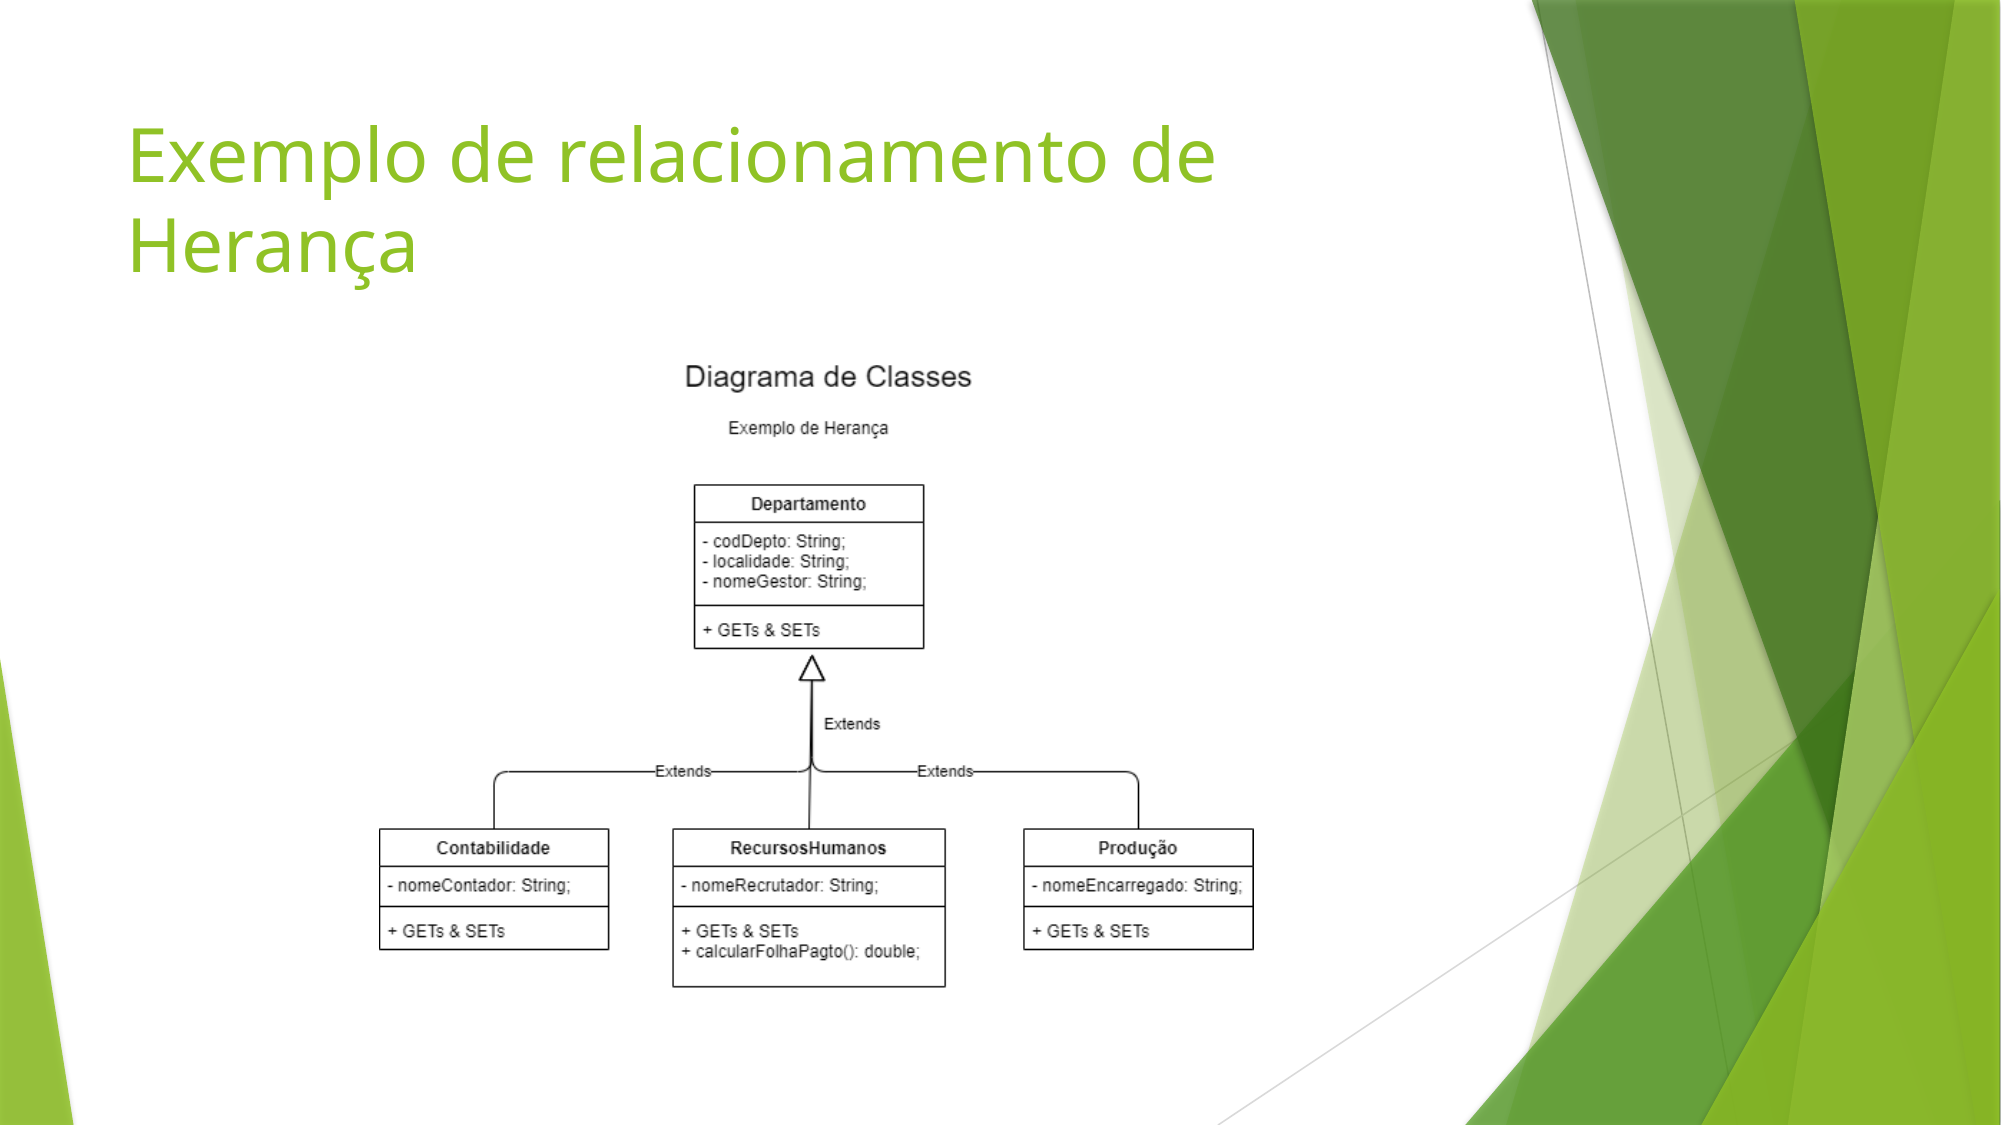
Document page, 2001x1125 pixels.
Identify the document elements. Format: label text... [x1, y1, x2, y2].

title Exemplo de relacionamento de Herança [111, 99, 1522, 317]
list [378, 353, 1254, 992]
